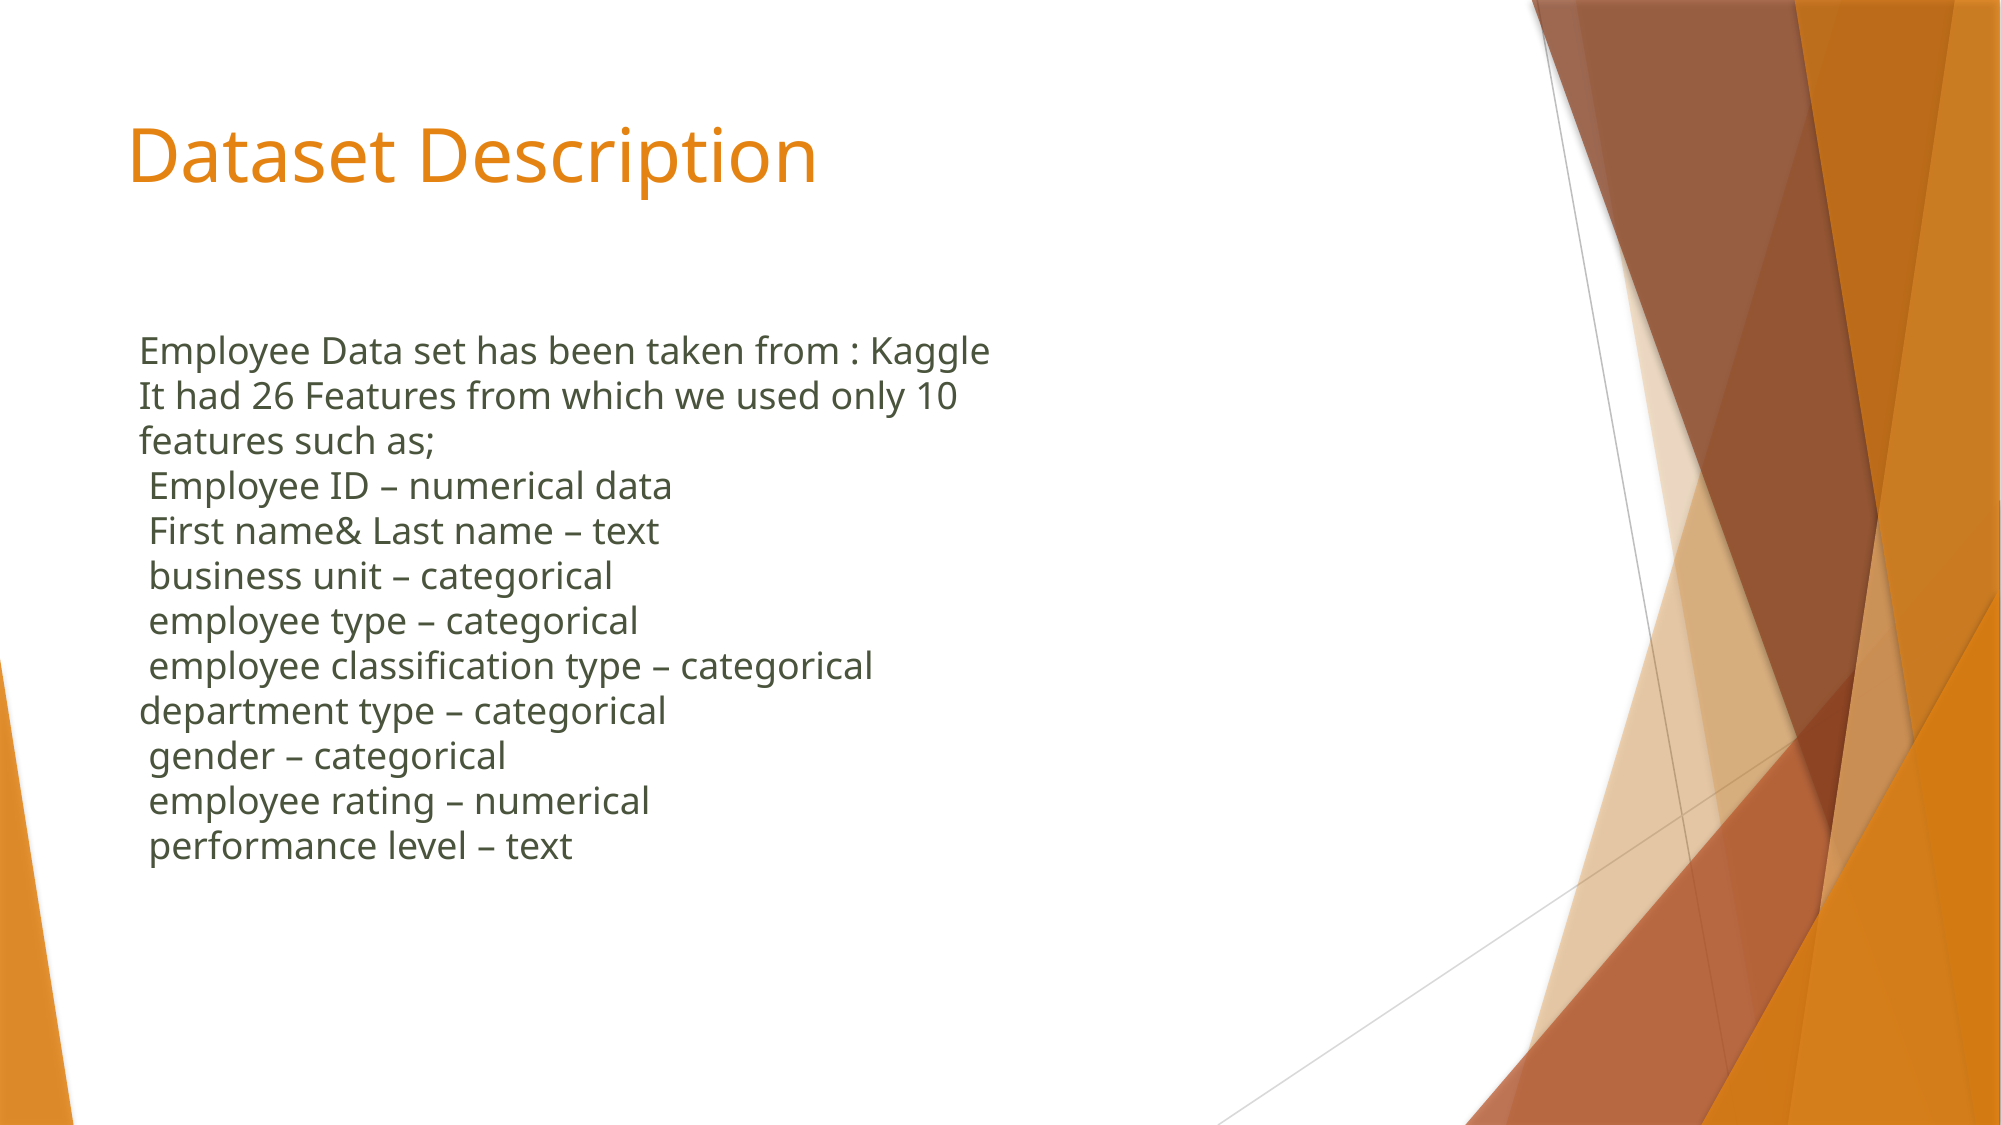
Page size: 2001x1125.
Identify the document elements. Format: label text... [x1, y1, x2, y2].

text_box Employee Data set has been taken from : Kaggle It had 26 Features from which we used only 10 features such as; Employee ID – numerical data First name& Last name – text business unit – categorical employee type – categorical employee classification type – categorical department type – categorical gender – categorical employee rating – numerical performance level – text [123, 319, 1125, 875]
title Dataset Description [111, 99, 1522, 317]
